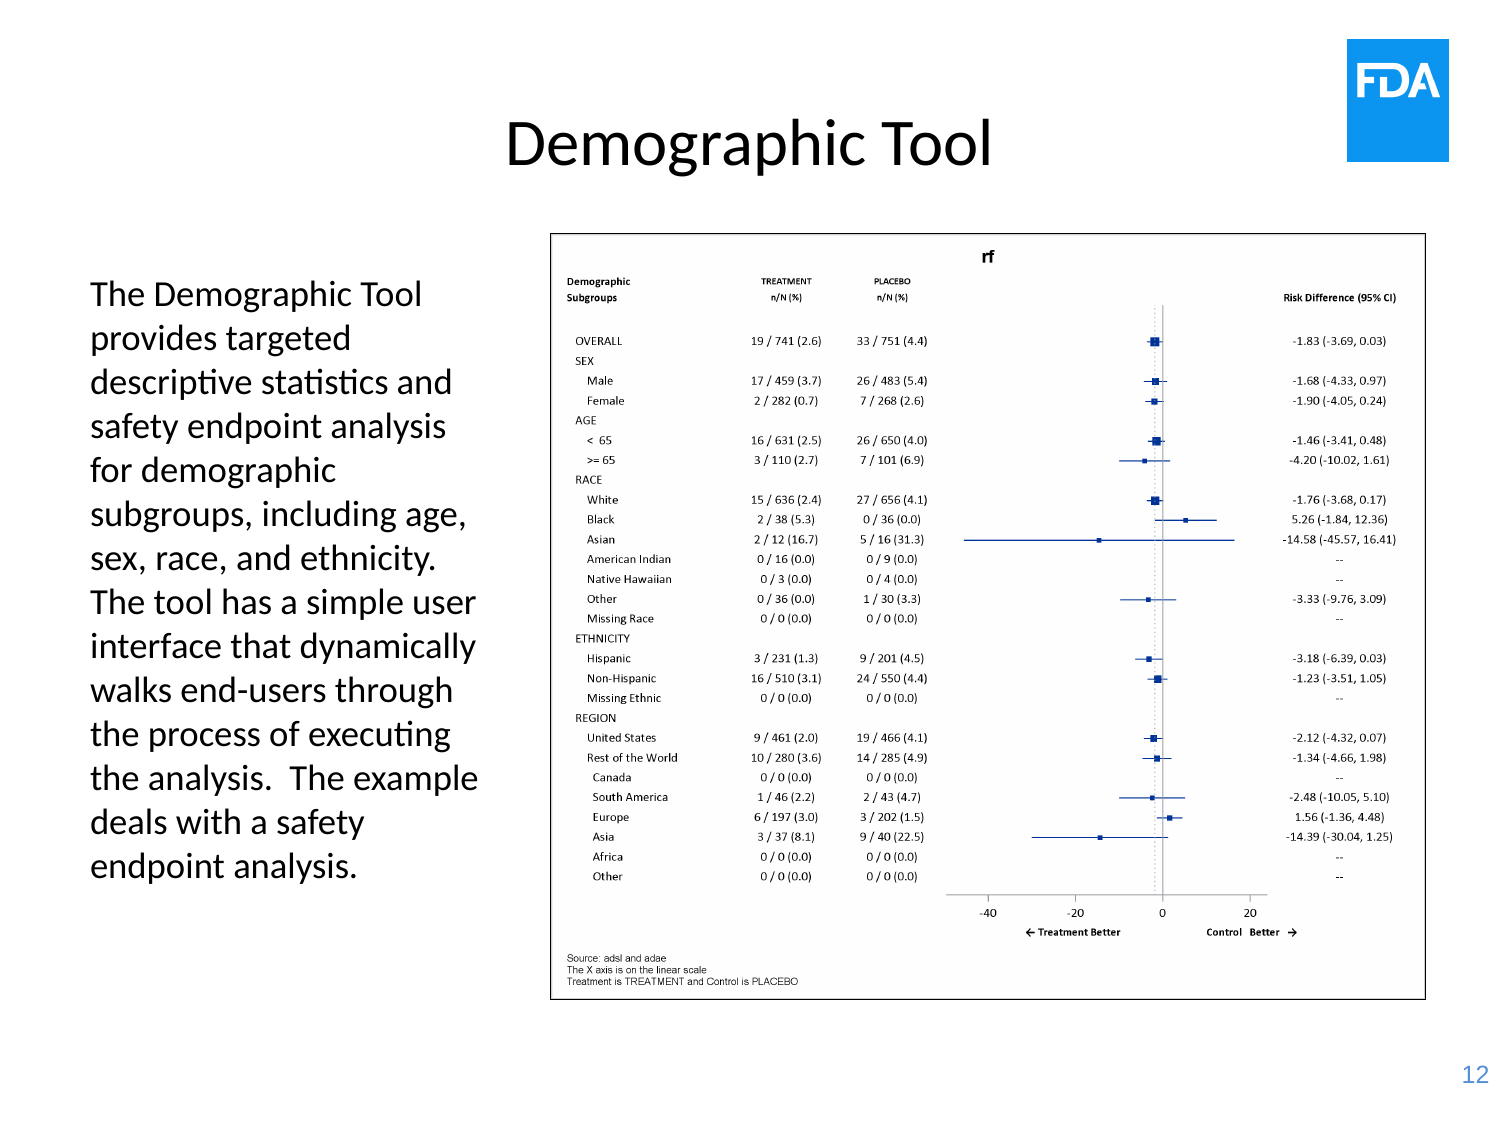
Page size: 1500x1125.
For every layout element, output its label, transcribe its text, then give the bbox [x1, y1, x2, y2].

list The Demographic Tool provides targeted descriptive statistics and safety endpoint analysis for demographic subgroups, including age, sex, race, and ethnicity. The tool has a simple user interface that dynamically walks end-users through the process of executing the analysis. The example deals with a safety endpoint analysis. [75, 262, 506, 898]
title Demographic Tool [75, 45, 1425, 233]
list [550, 234, 1426, 1000]
picture [1347, 39, 1449, 162]
